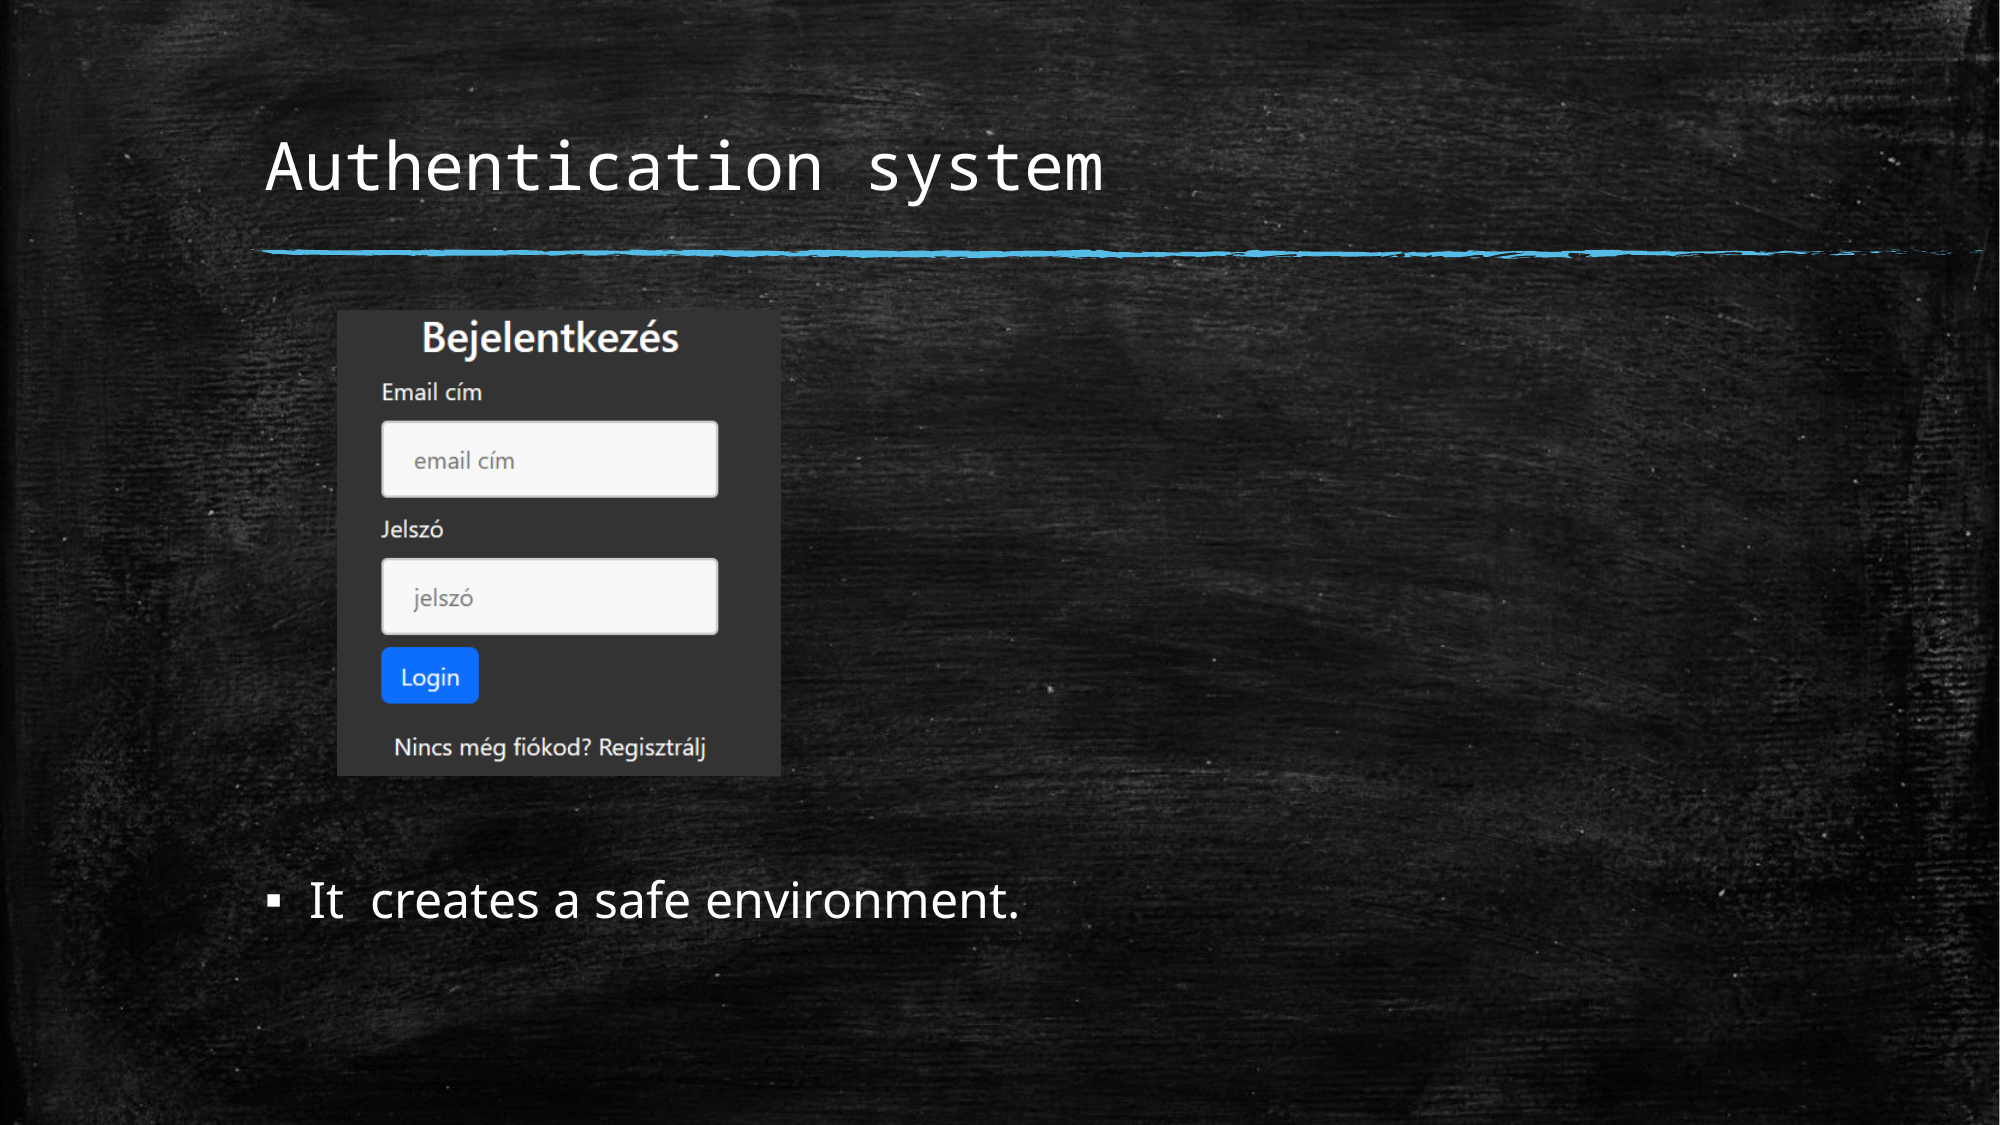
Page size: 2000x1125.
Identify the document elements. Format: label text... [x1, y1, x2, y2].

list It creates a safe environment. [249, 312, 1750, 1013]
picture [337, 310, 781, 776]
title Authentication system [249, 45, 1750, 213]
